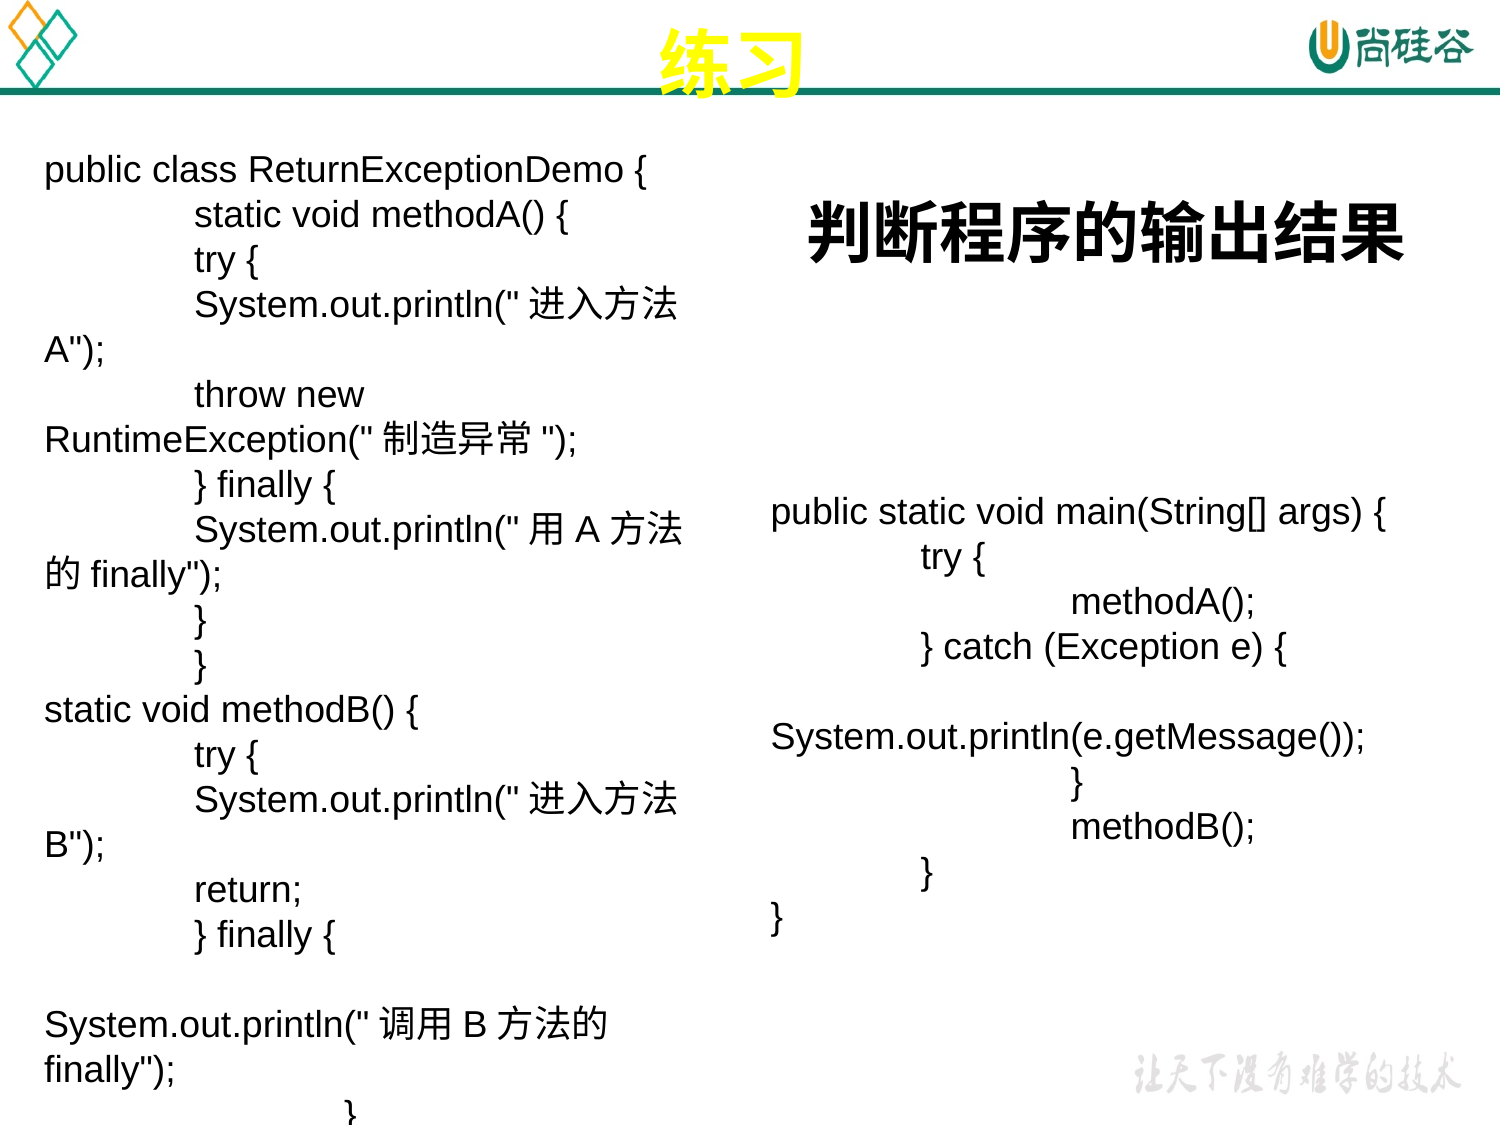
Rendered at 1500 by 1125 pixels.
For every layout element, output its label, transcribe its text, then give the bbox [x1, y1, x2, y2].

picture [0, 0, 643, 1125]
text_box public static void main(String[] args) { try { methodA(); } catch (Exception e) { System.out.println(e.getMessage()); } methodB(); } } [755, 479, 1500, 990]
title 练习 [643, 0, 1207, 137]
text_box public class ReturnExceptionDemo { static void methodA() { try { System.out.println("进入方法A"); throw new RuntimeException("制造异常"); } finally { System.out.println("用A方法的finally"); } } static void methodB() { try { System.out.println("进入方法B"); return; } finally { System.out.println("调用B方法的finally"); } } [29, 137, 727, 1125]
picture [727, 0, 1500, 1125]
text_box 判断程序的输出结果 [791, 183, 1465, 279]
